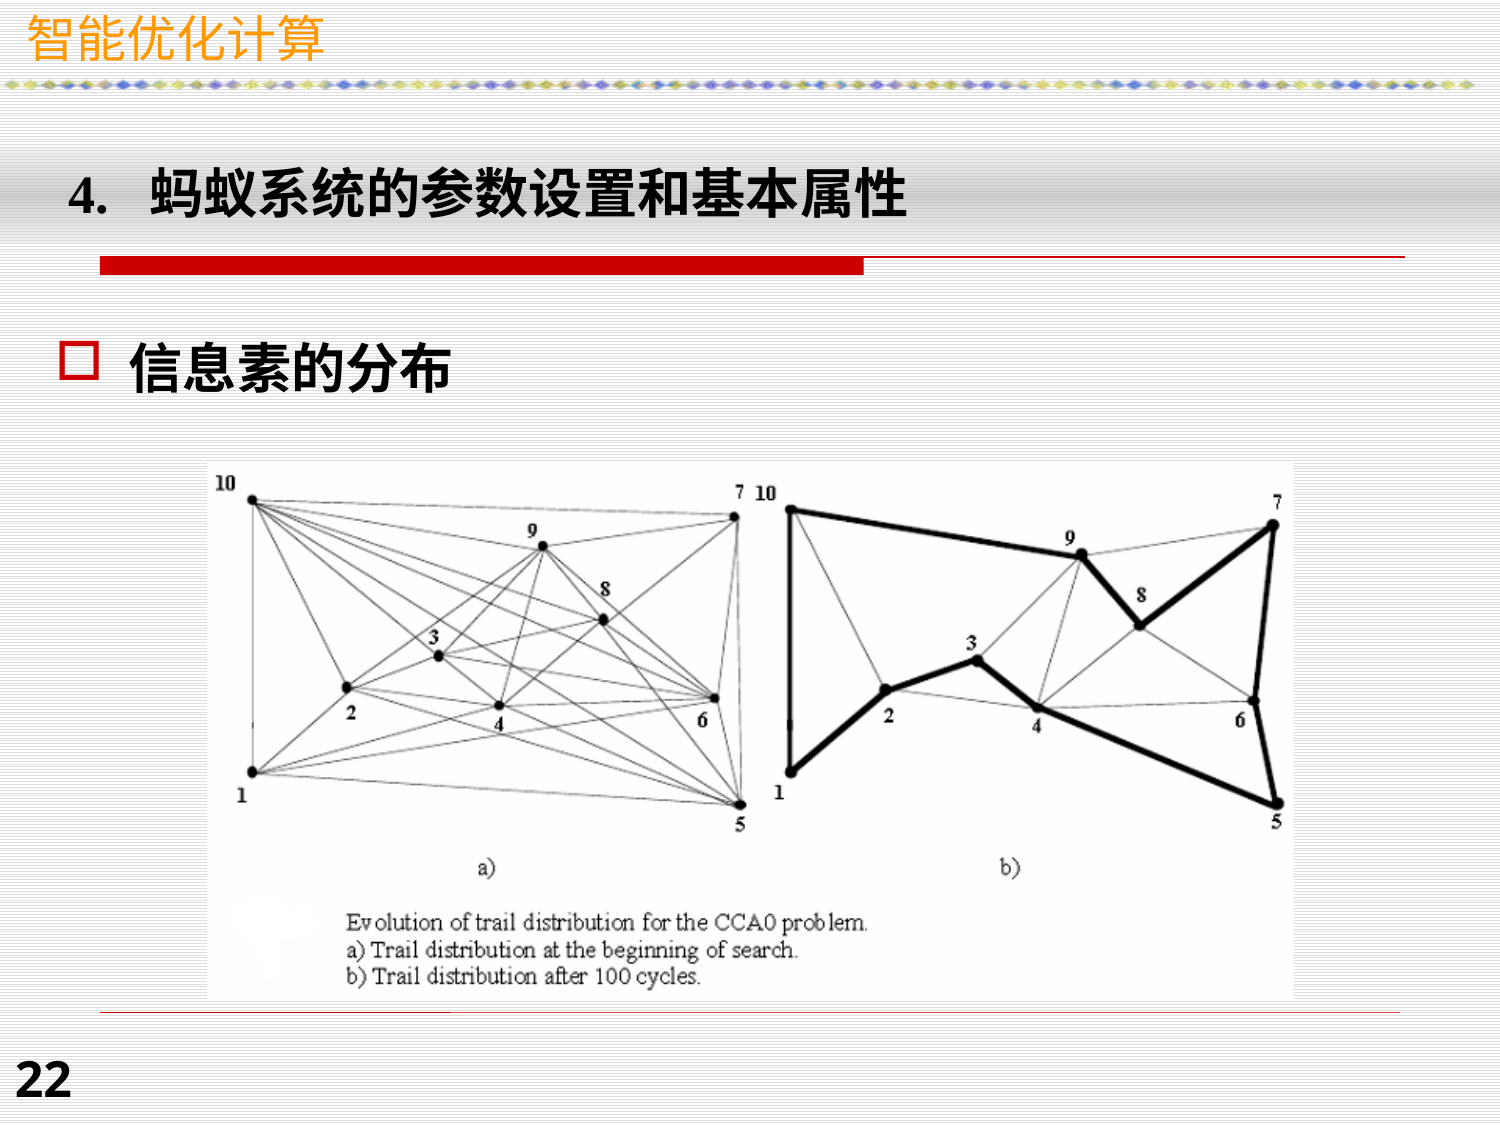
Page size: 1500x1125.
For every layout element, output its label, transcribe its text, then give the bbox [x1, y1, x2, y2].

text_box 智能优化计算 [11, 0, 620, 75]
picture [206, 463, 1294, 1000]
text_box 4. 蚂蚁系统的参数设置和基本属性 [0, 148, 1500, 244]
picture [0, 77, 1500, 92]
text_box 信息素的分布 [41, 314, 1443, 1094]
